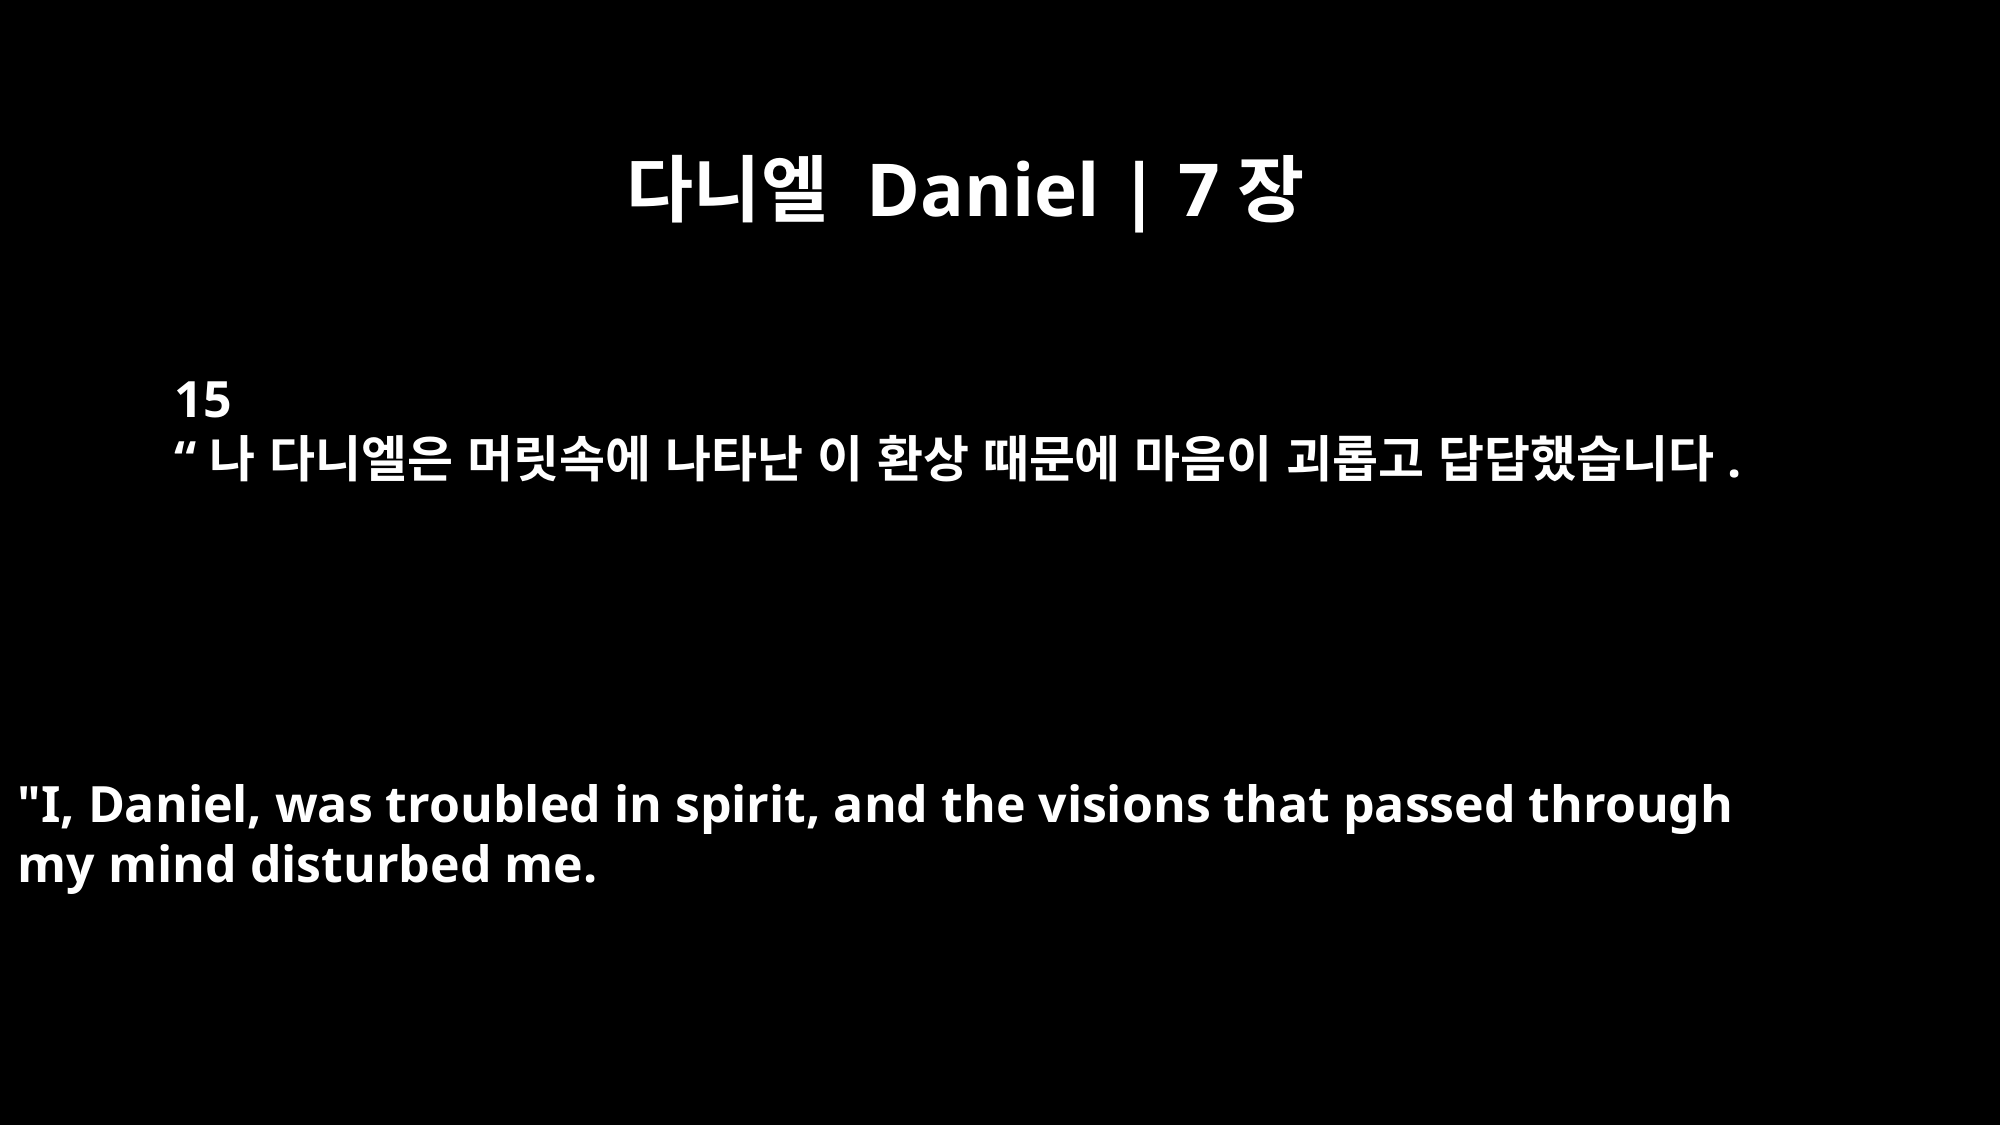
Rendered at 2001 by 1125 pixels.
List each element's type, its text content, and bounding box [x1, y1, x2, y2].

text_box 다니엘 Daniel | 7장 [611, 136, 1320, 239]
text_box 15 “나 다니엘은 머릿속에 나타난 이 환상 때문에 마음이 괴롭고 답답했습니다. [160, 359, 1757, 495]
text_box "I, Daniel, was troubled in spirit, and the visions that passed through my mind disturbed me. [3, 764, 1762, 900]
